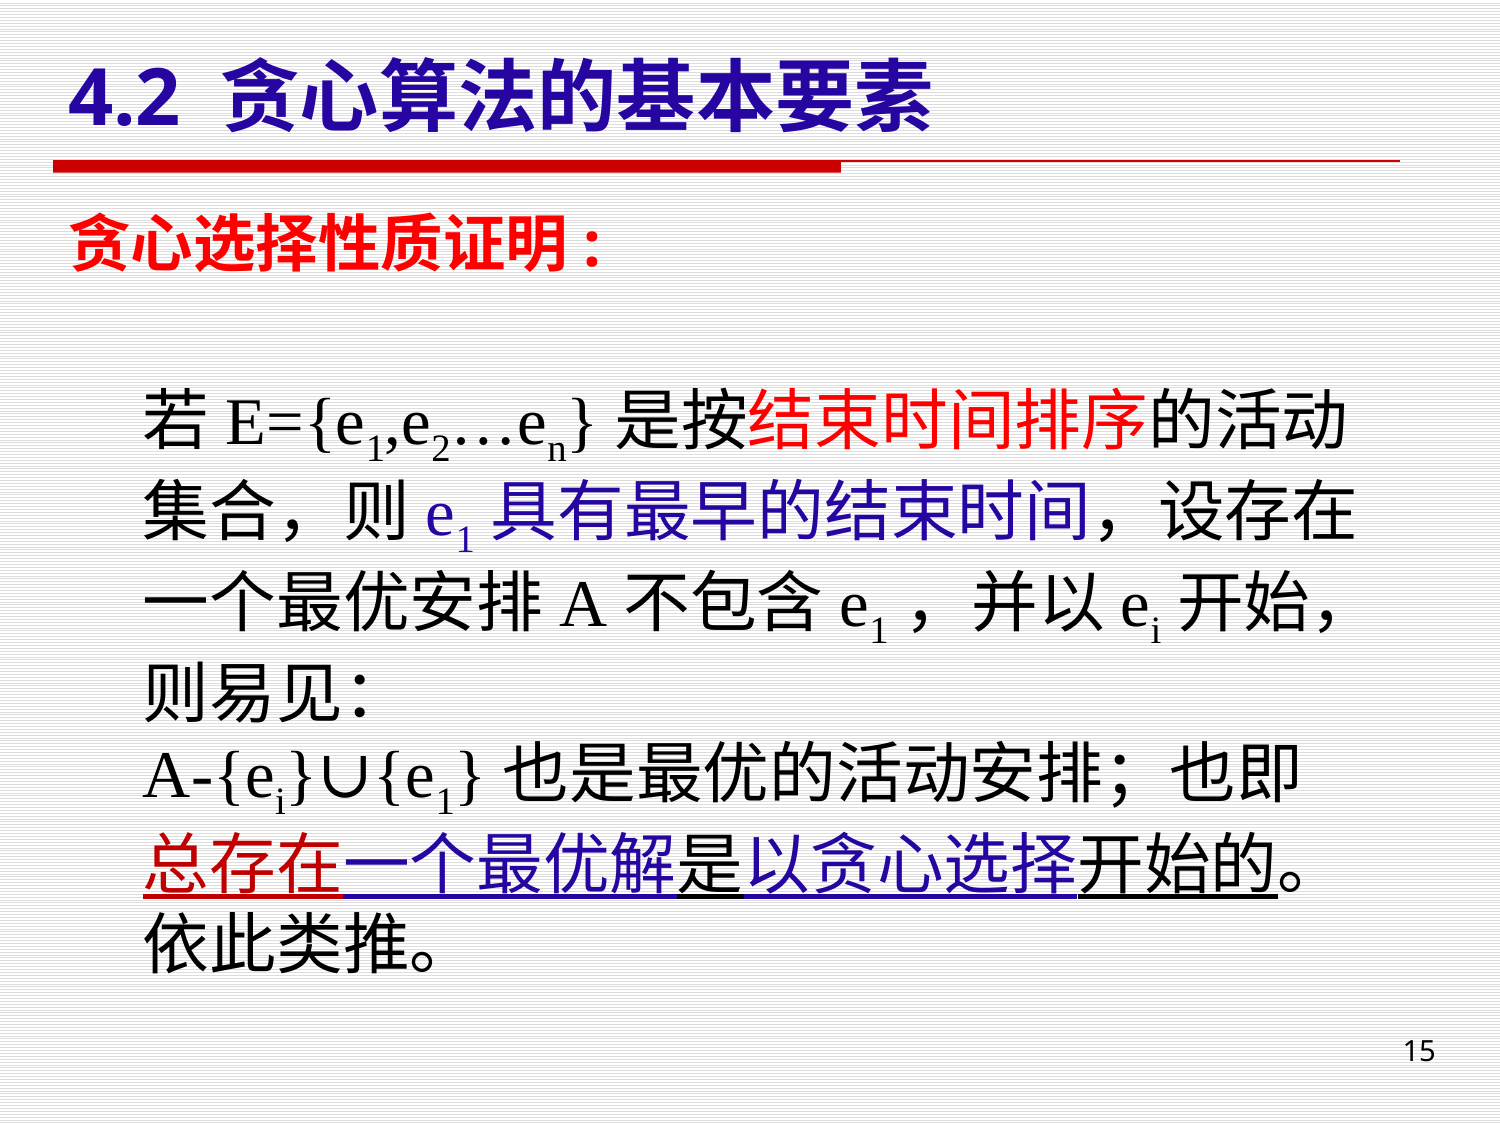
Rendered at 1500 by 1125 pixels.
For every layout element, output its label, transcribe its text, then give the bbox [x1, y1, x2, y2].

title 4.2 贪心算法的基本要素 [53, 50, 1459, 149]
text_box 若E={e1,e2…en}是按结束时间排序的活动集合，则e1具有最早的结束时间，设存在一个最优安排A不包含e1，并以ei开始，则易见： A-{ei}∪{e1}也是最优的活动安排；也即 总存在一个最优解是以贪心选择开始的。 依此类推。 [53, 290, 1412, 1075]
slide_number 15 [1074, 1024, 1451, 1103]
list 贪心选择性质证明: [53, 196, 1459, 1106]
